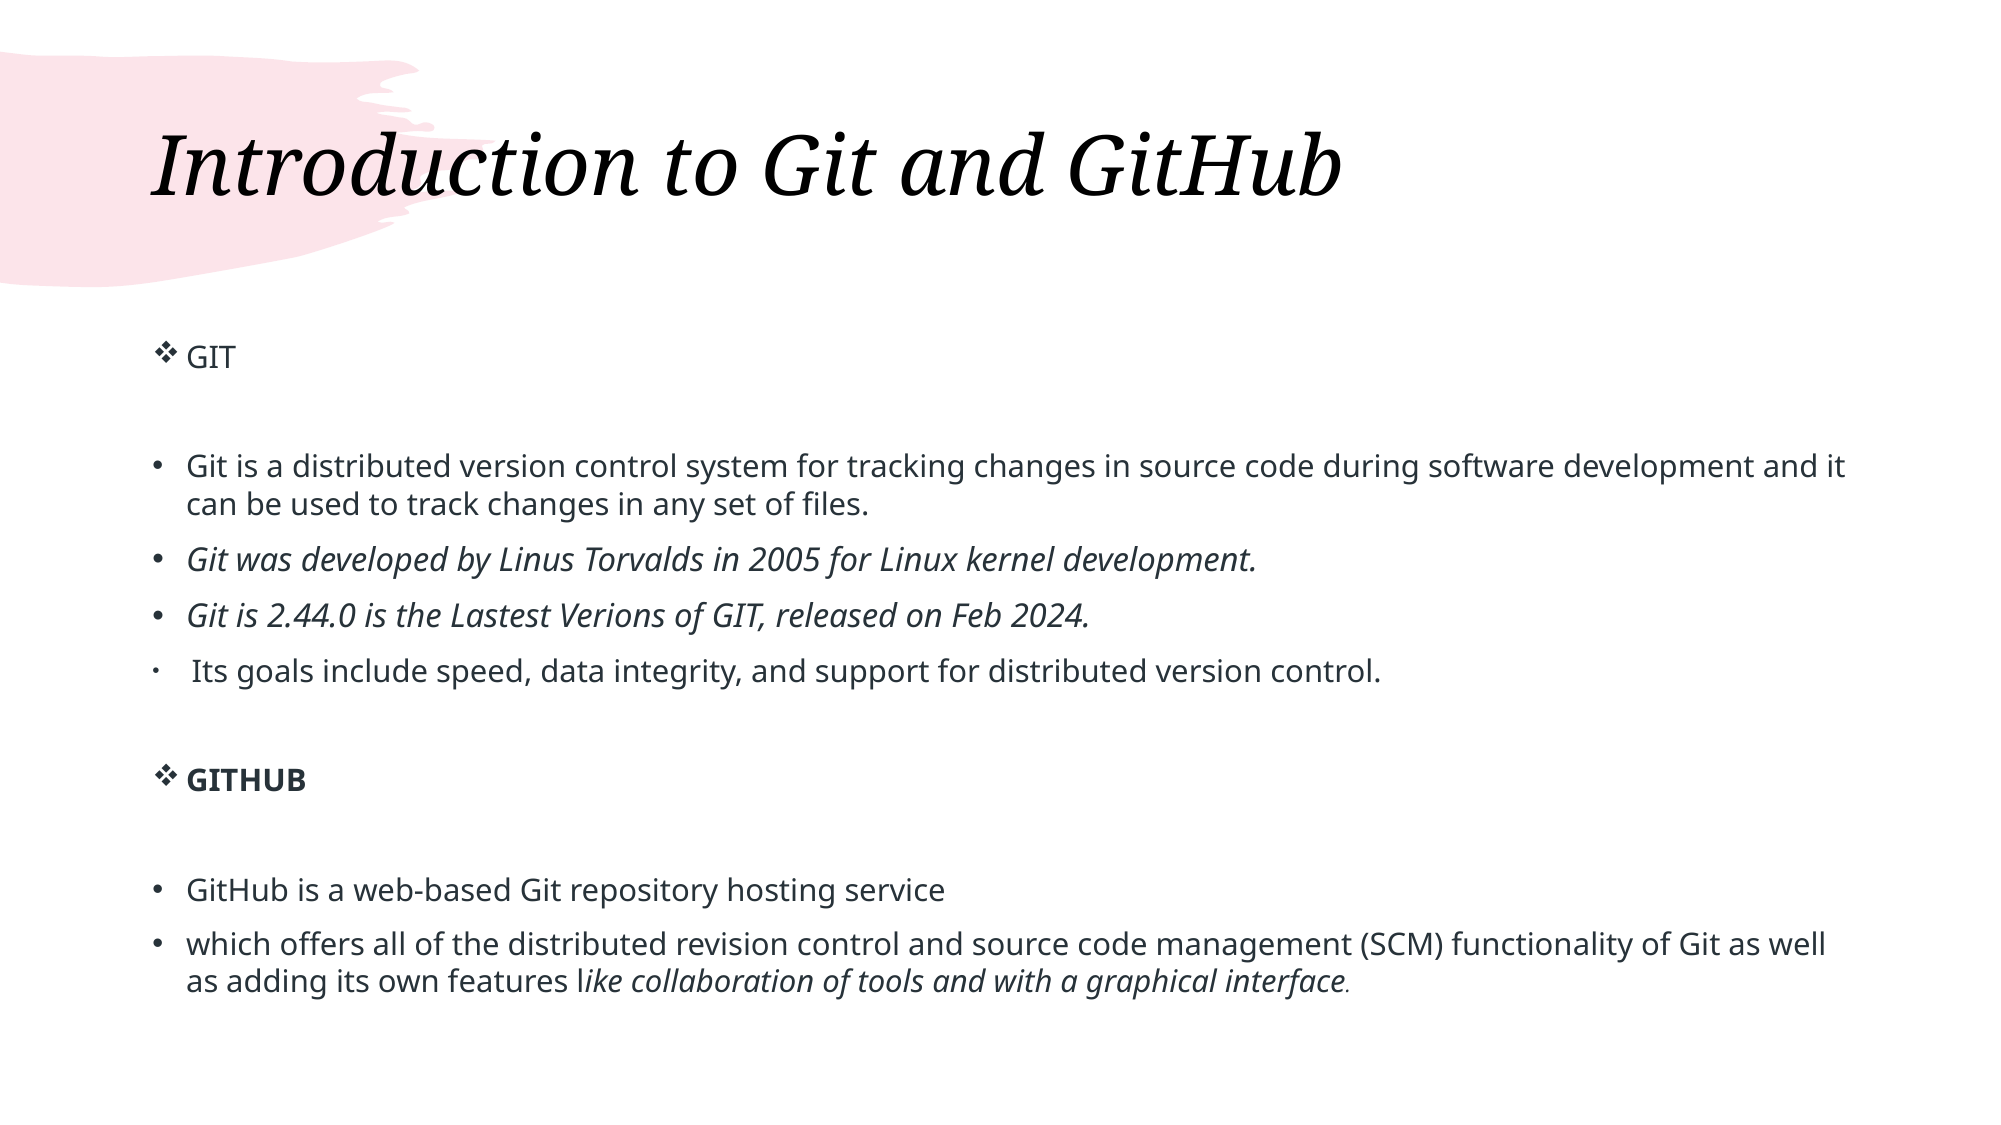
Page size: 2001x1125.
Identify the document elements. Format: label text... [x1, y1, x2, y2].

list GIT Git is a distributed version control system for tracking changes in source code during software development and it can be used to track changes in any set of files. Git was developed by Linus Torvalds in 2005 for Linux kernel development. Git is 2.44.0 is the Lastest Verions of GIT, released on Feb 2024. Its goals include speed, data integrity, and support for distributed version control. GITHUB GitHub is a web-based Git repository hosting service which offers all of the distributed revision control and source code management (SCM) functionality of Git as well as adding its own features like collaboration of tools and with a graphical interface. [137, 329, 1863, 1013]
title Introduction to Git and GitHub [137, 59, 1863, 278]
